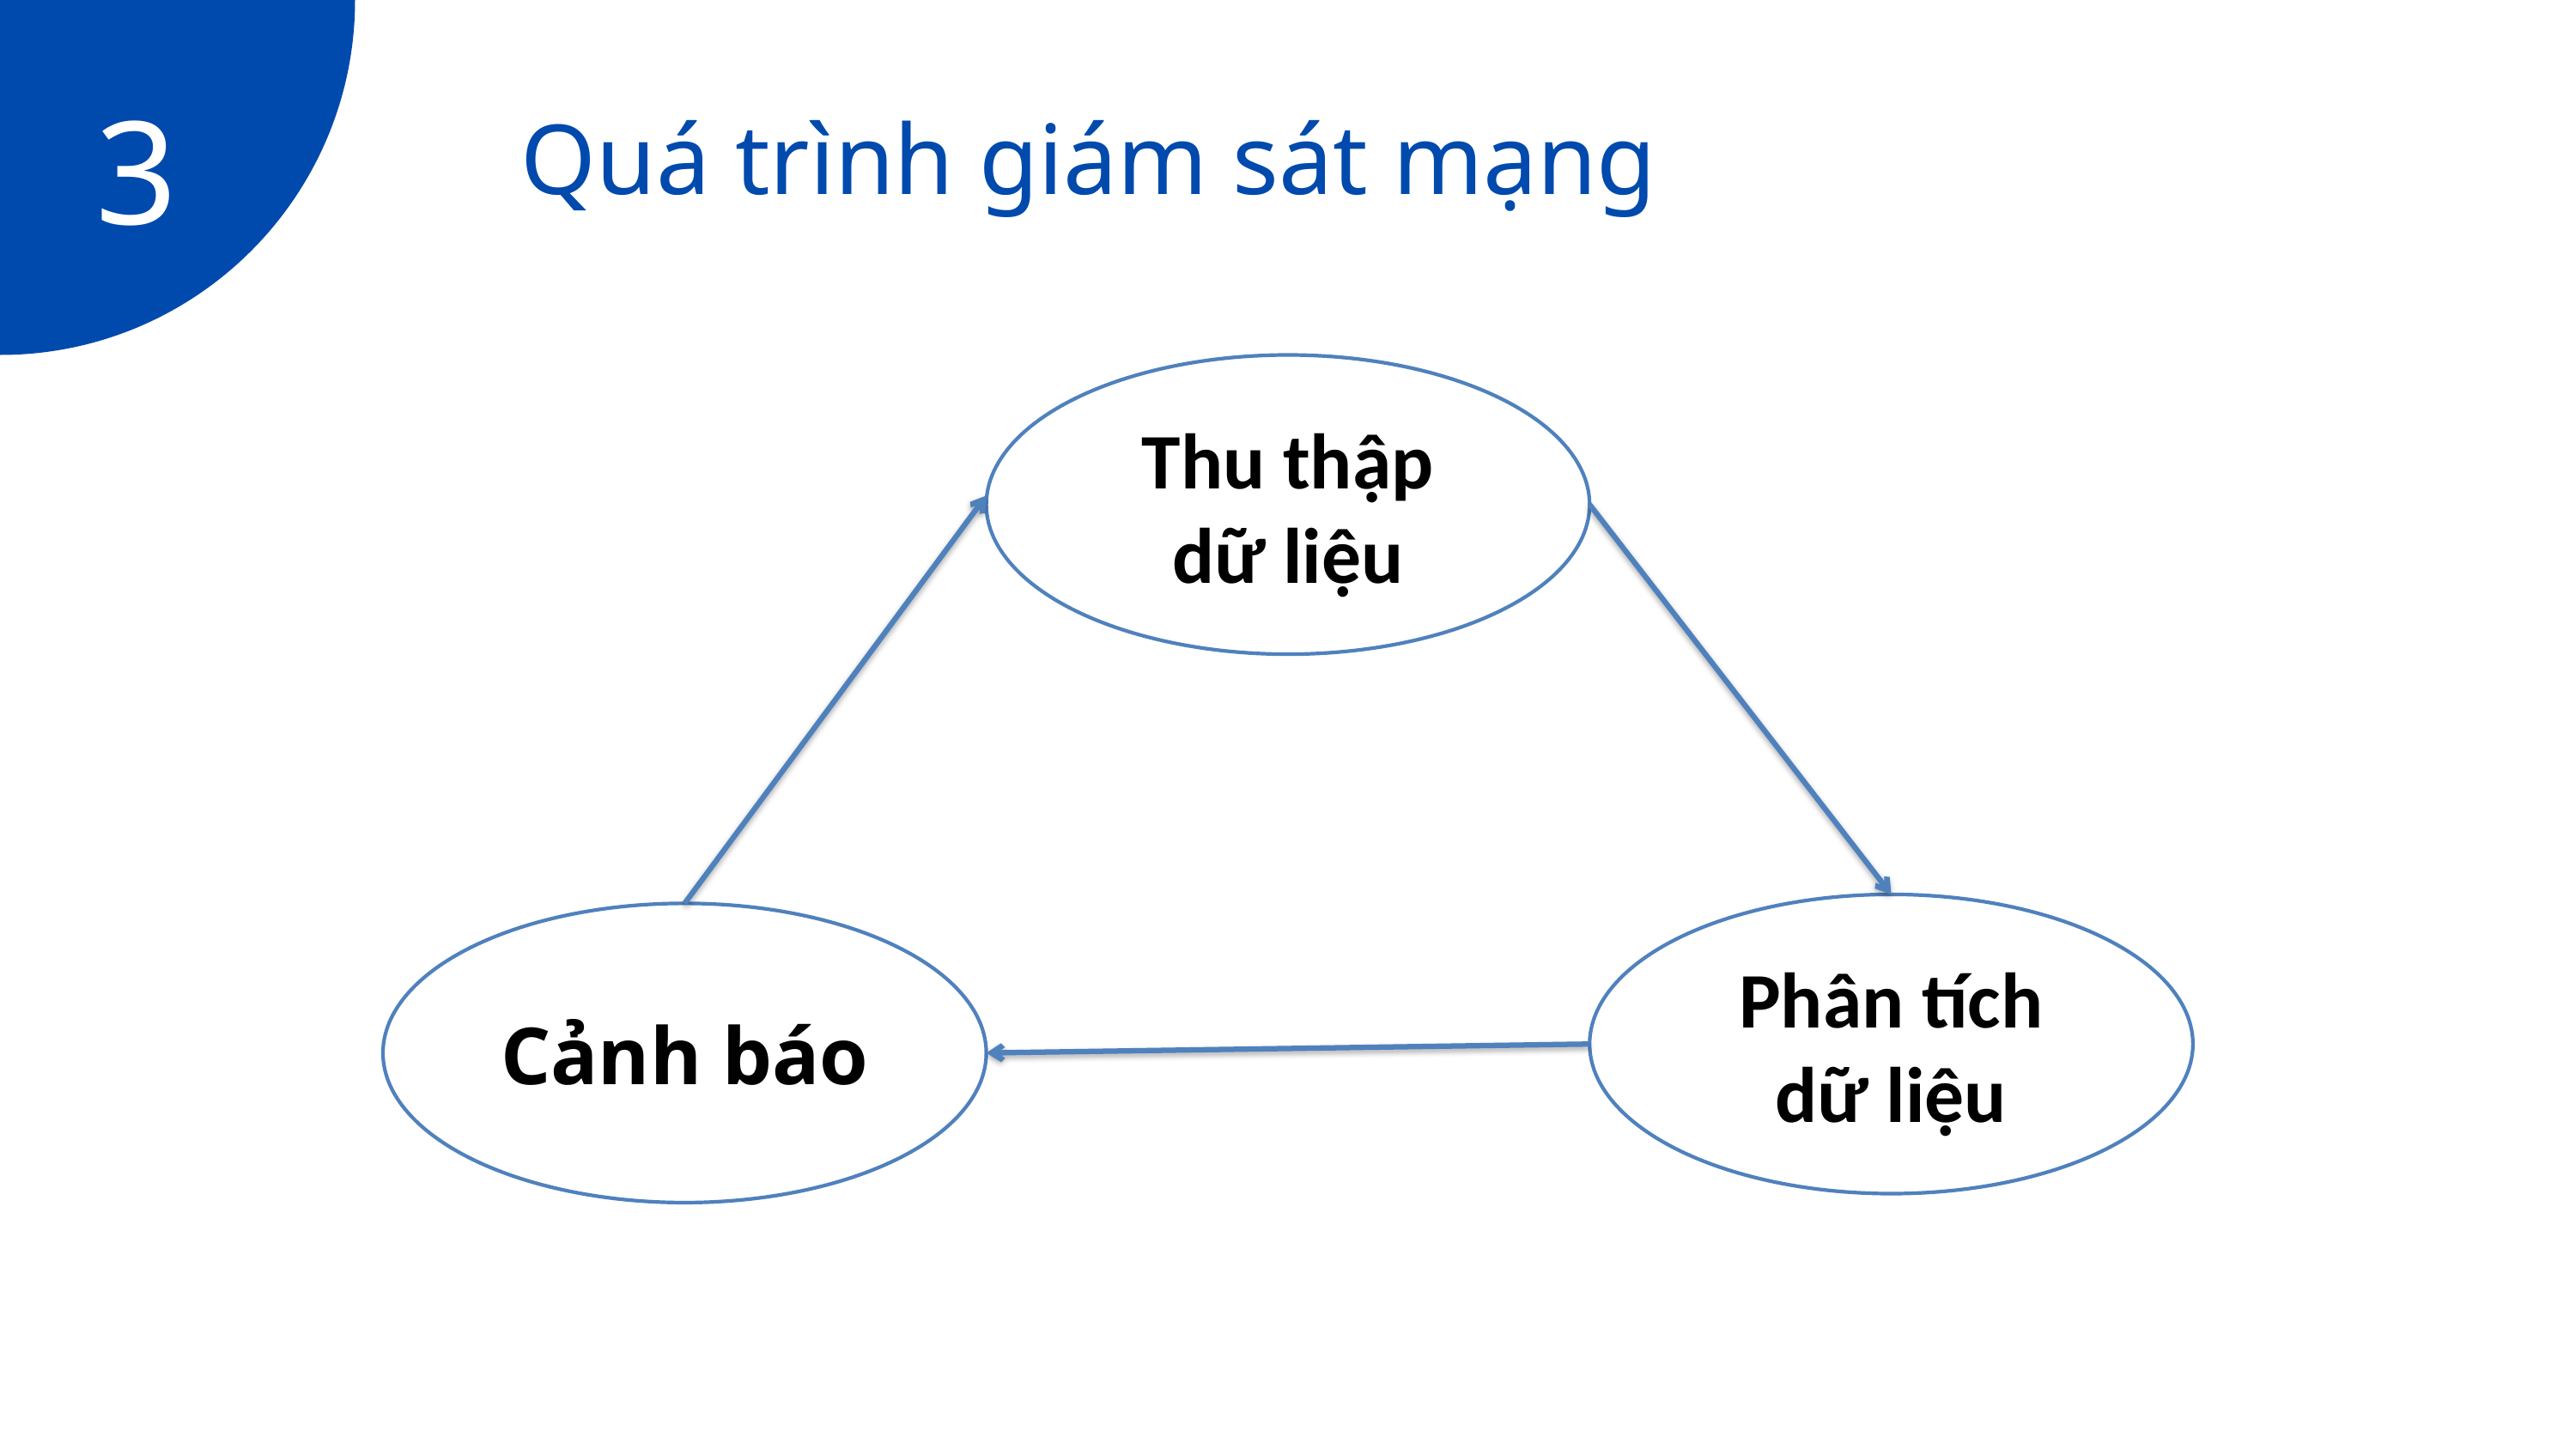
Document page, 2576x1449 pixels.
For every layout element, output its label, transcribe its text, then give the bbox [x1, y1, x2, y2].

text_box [1589, 504, 1892, 895]
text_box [986, 1043, 1590, 1053]
text_box Thu thập dữ liệu [985, 353, 1592, 657]
text_box Cảnh báo [380, 901, 988, 1205]
text_box Quá trình giám sát mạng [360, 88, 1860, 215]
text_box Phân tích dữ liệu [1588, 892, 2195, 1196]
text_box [684, 495, 987, 904]
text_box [0, 0, 355, 355]
